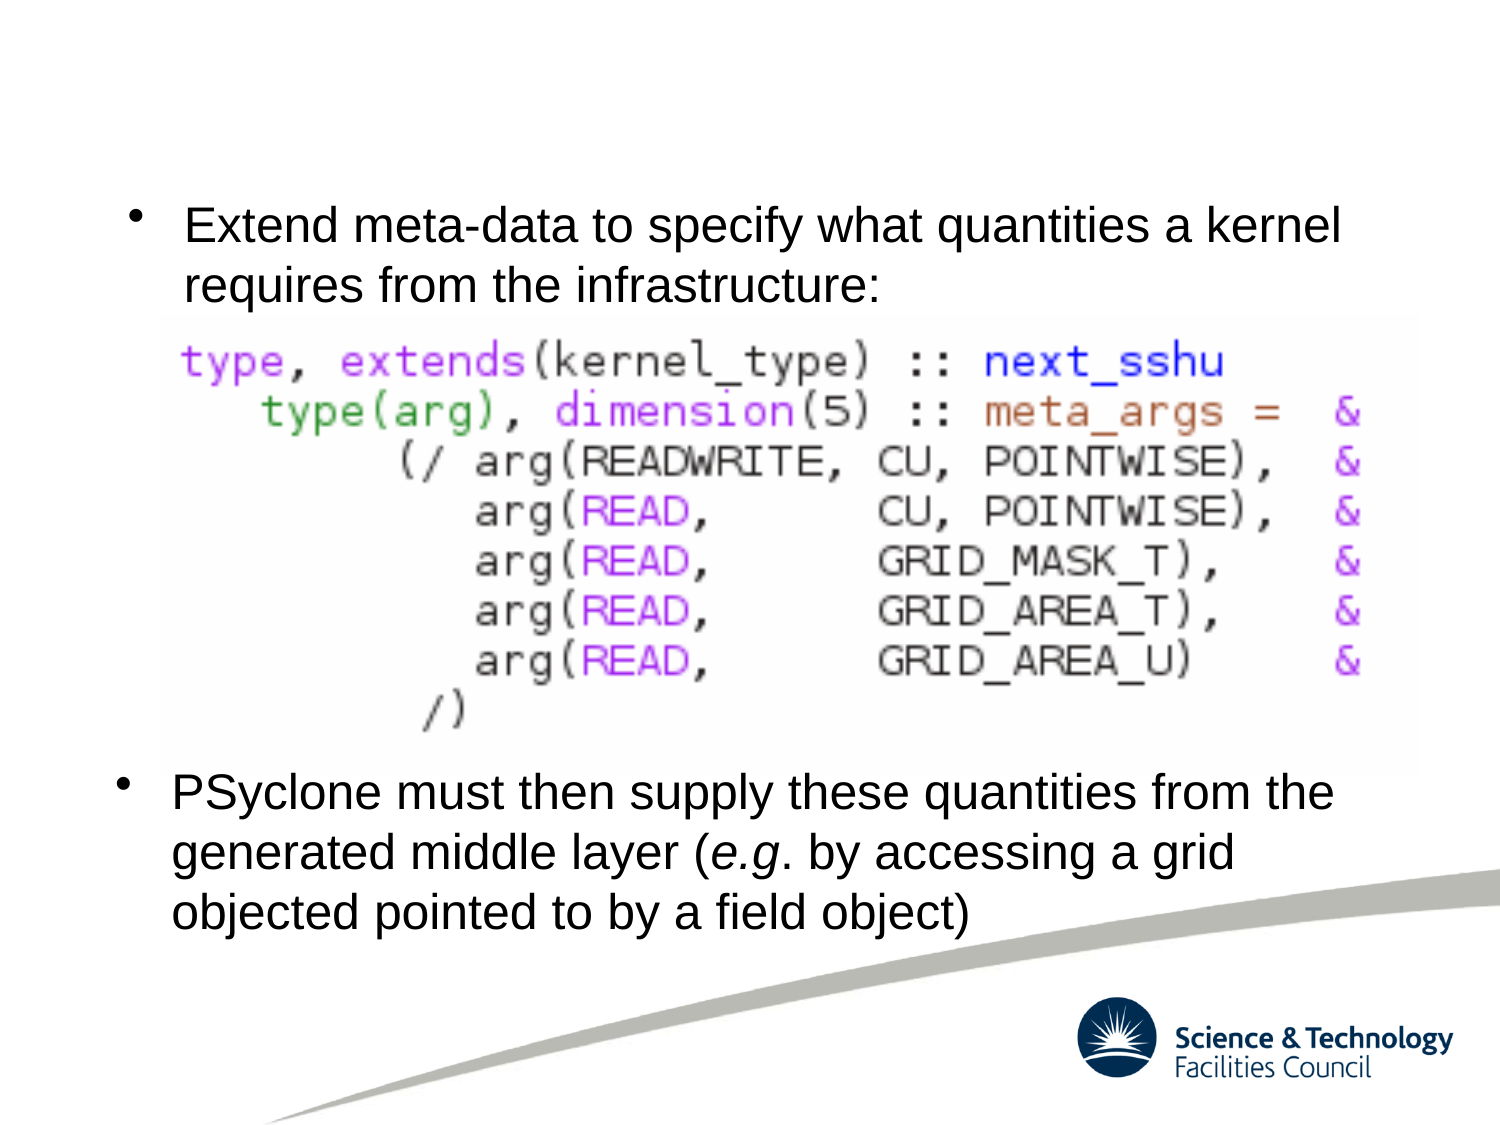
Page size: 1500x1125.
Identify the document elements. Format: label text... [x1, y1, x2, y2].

picture [159, 314, 1421, 776]
list Extend meta-data to specify what quantities a kernel requires from the infrastructure: [112, 184, 1388, 339]
text_box PSyclone must then supply these quantities from the generated middle layer (e.g. by accessing a grid objected pointed to by a field object) [100, 751, 1376, 906]
picture [256, 868, 1500, 1125]
